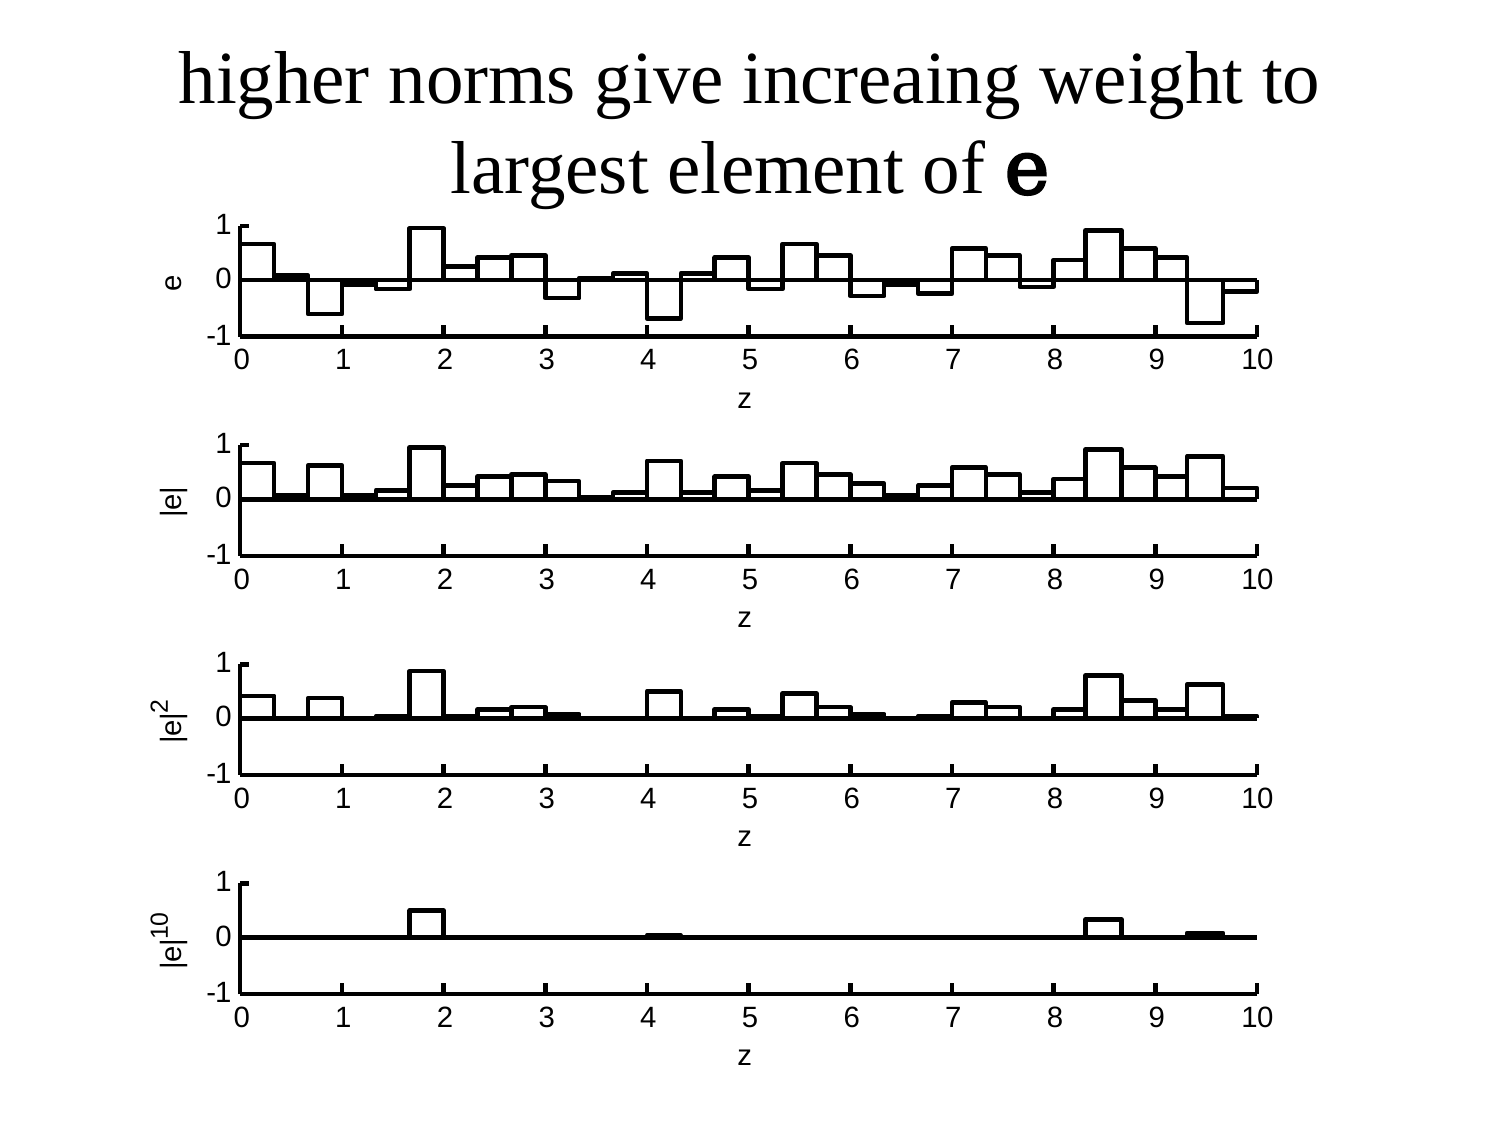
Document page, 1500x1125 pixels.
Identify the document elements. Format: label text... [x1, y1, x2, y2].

title higher norms give increaing weight to largest element of e [75, 24, 1425, 213]
picture [124, 187, 1301, 1092]
